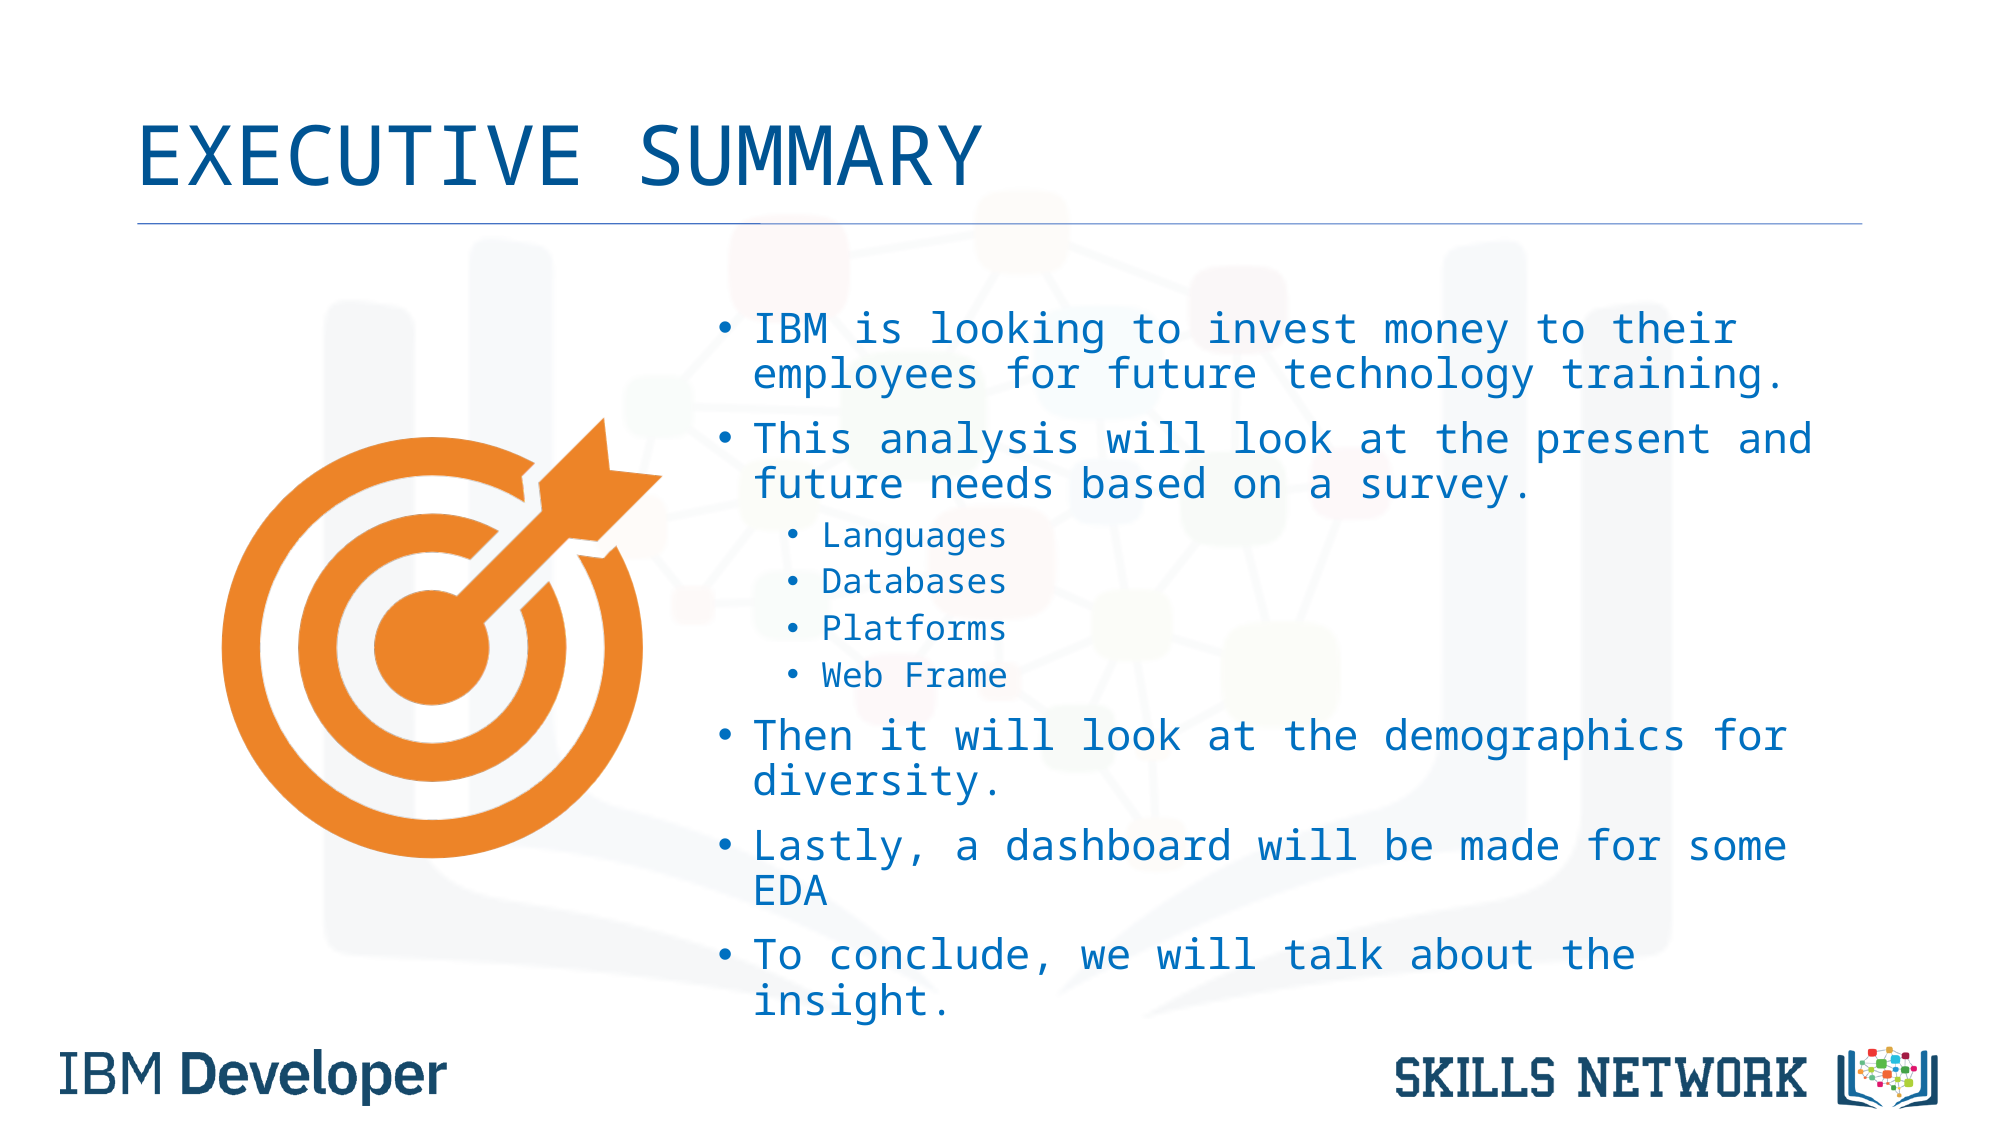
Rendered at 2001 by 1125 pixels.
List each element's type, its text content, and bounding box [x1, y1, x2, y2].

list IBM is looking to invest money to their employees for future technology training. This analysis will look at the present and future needs based on a survey. Languages Databases Platforms Web Frame Then it will look at the demographics for diversity. Lastly, a dashboard will be made for some EDA To conclude, we will talk about the insight. [702, 299, 1863, 1032]
picture [55, 1045, 459, 1108]
picture [178, 377, 703, 902]
picture [1390, 1045, 1945, 1111]
title EXECUTIVE SUMMARY [120, 50, 1526, 268]
